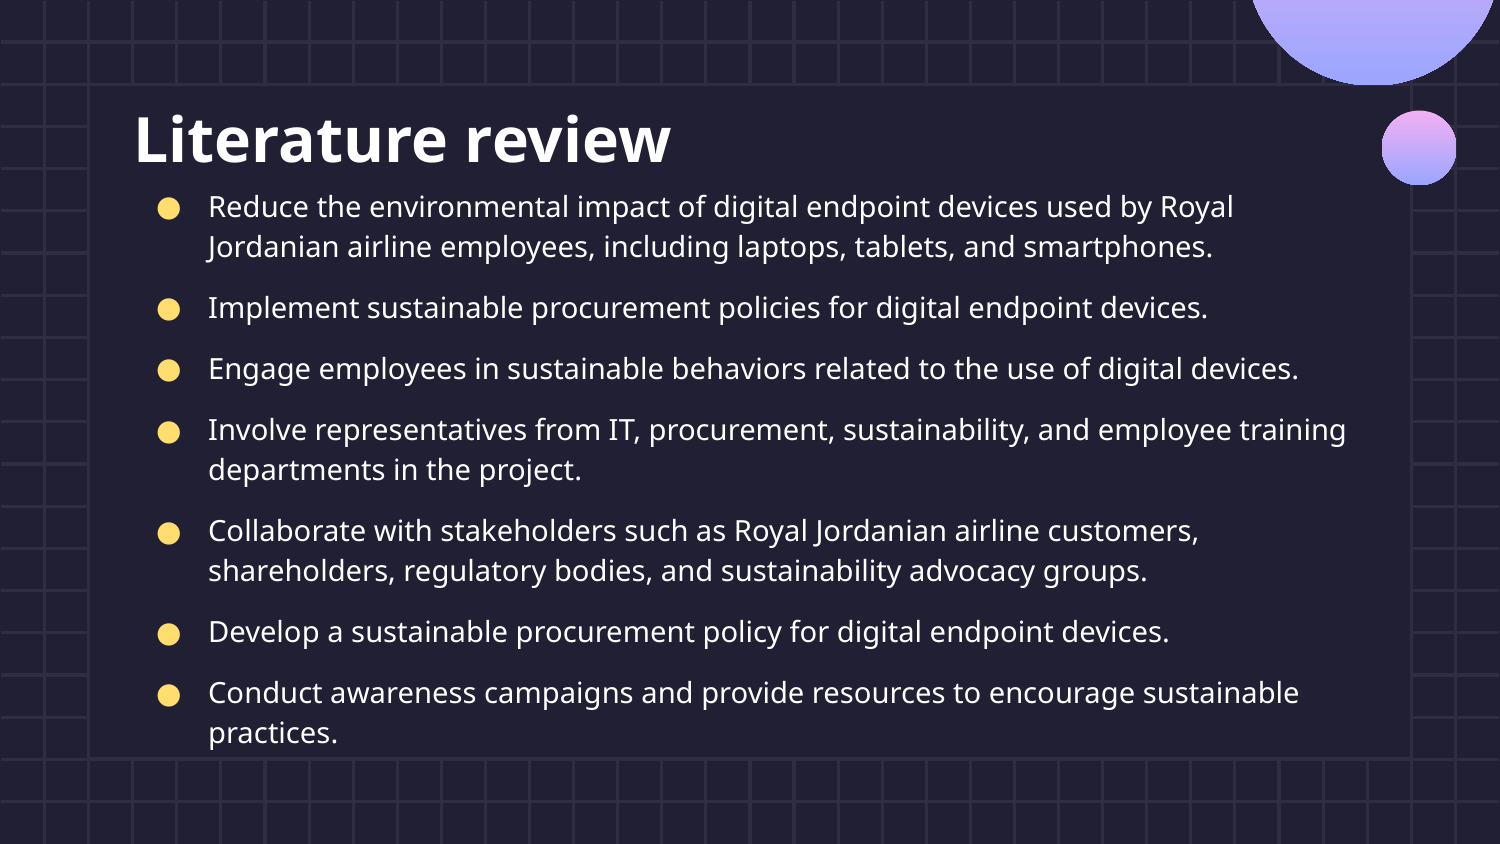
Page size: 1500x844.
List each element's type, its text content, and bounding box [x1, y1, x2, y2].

text_box [1381, 110, 1457, 186]
title Literature review [118, 85, 1382, 167]
subtitle Reduce the environmental impact of digital endpoint devices used by Royal Jordanian airline employees, including laptops, tablets, and smartphones. Implement sustainable procurement policies for digital endpoint devices. Engage employees in sustainable behaviors related to the use of digital devices. Involve representatives from IT, procurement, sustainability, and employee training departments in the project. Collaborate with stakeholders such as Royal Jordanian airline customers, shareholders, regulatory bodies, and sustainability advocacy groups. Develop a sustainable procurement policy for digital endpoint devices. Conduct awareness campaigns and provide resources to encourage sustainable practices. [118, 167, 1382, 756]
